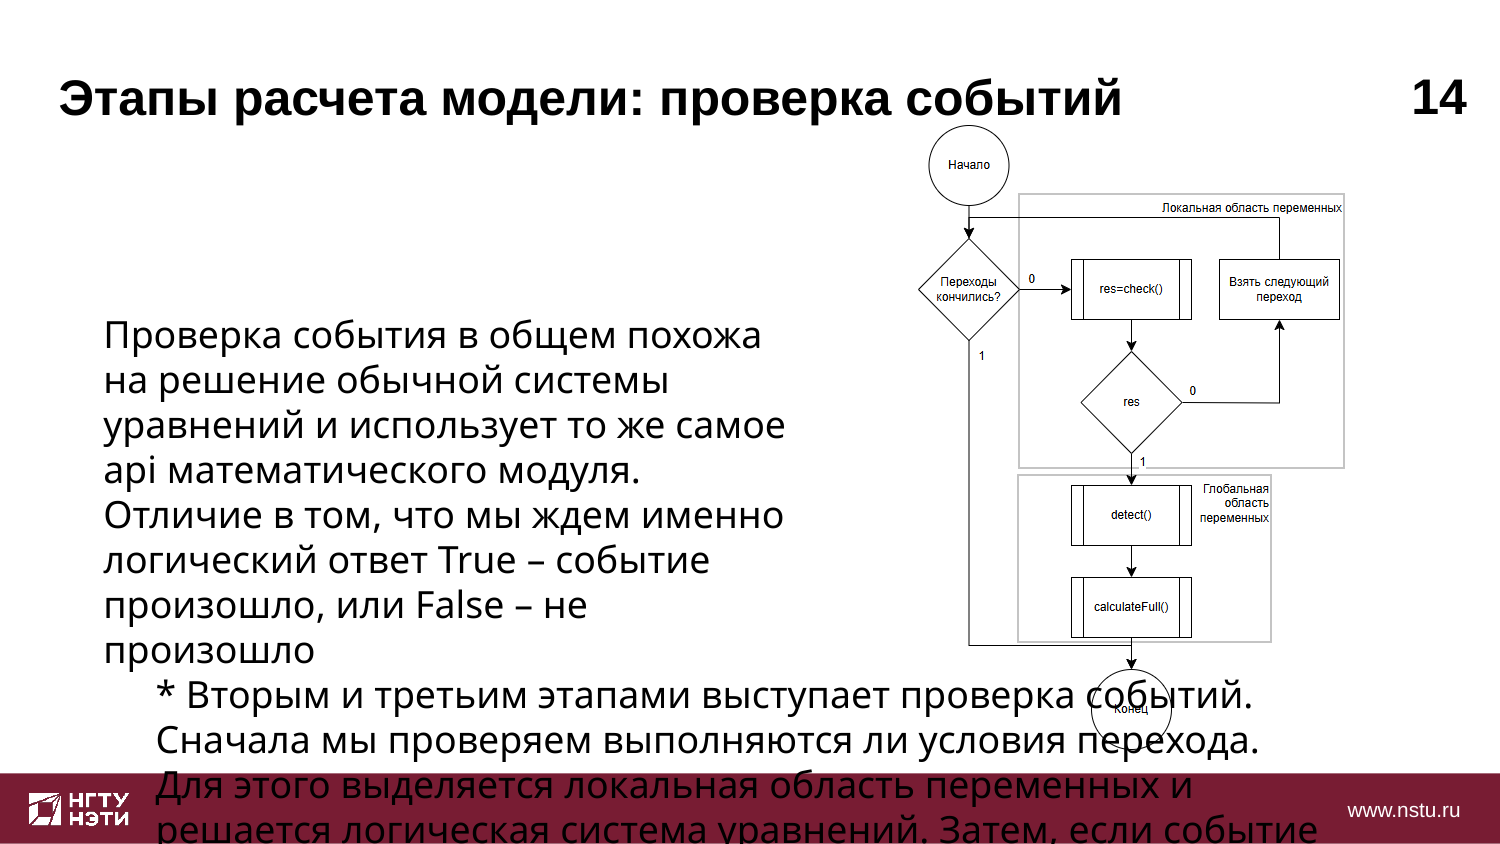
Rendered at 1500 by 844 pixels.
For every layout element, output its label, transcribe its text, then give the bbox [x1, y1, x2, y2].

text_box * Вторым и третьим этапами выступает проверка событий. Сначала мы проверяем выполняются ли условия перехода. Для этого выделяется локальная область переменных и решается логическая система уравнений. Затем, если событие произошло, наступает третий этап. В нем сначала детектируется событие и сохраняются наиболее точные значения модели в этот момент. Затем рассчитывается система уравнений, характеризующих данное событие. [140, 663, 1341, 844]
text_box Этапы расчета модели: проверка событий [58, 58, 1395, 134]
picture [913, 108, 1359, 759]
text_box Проверка события в общем похожа на решение обычной системы уравнений и использует то же самое api математического модуля. Отличие в том, что мы ждем именно логический ответ True – событие произошло, или False – не произошло [88, 303, 809, 679]
picture [29, 793, 129, 826]
text_box 14 [1411, 56, 1491, 132]
